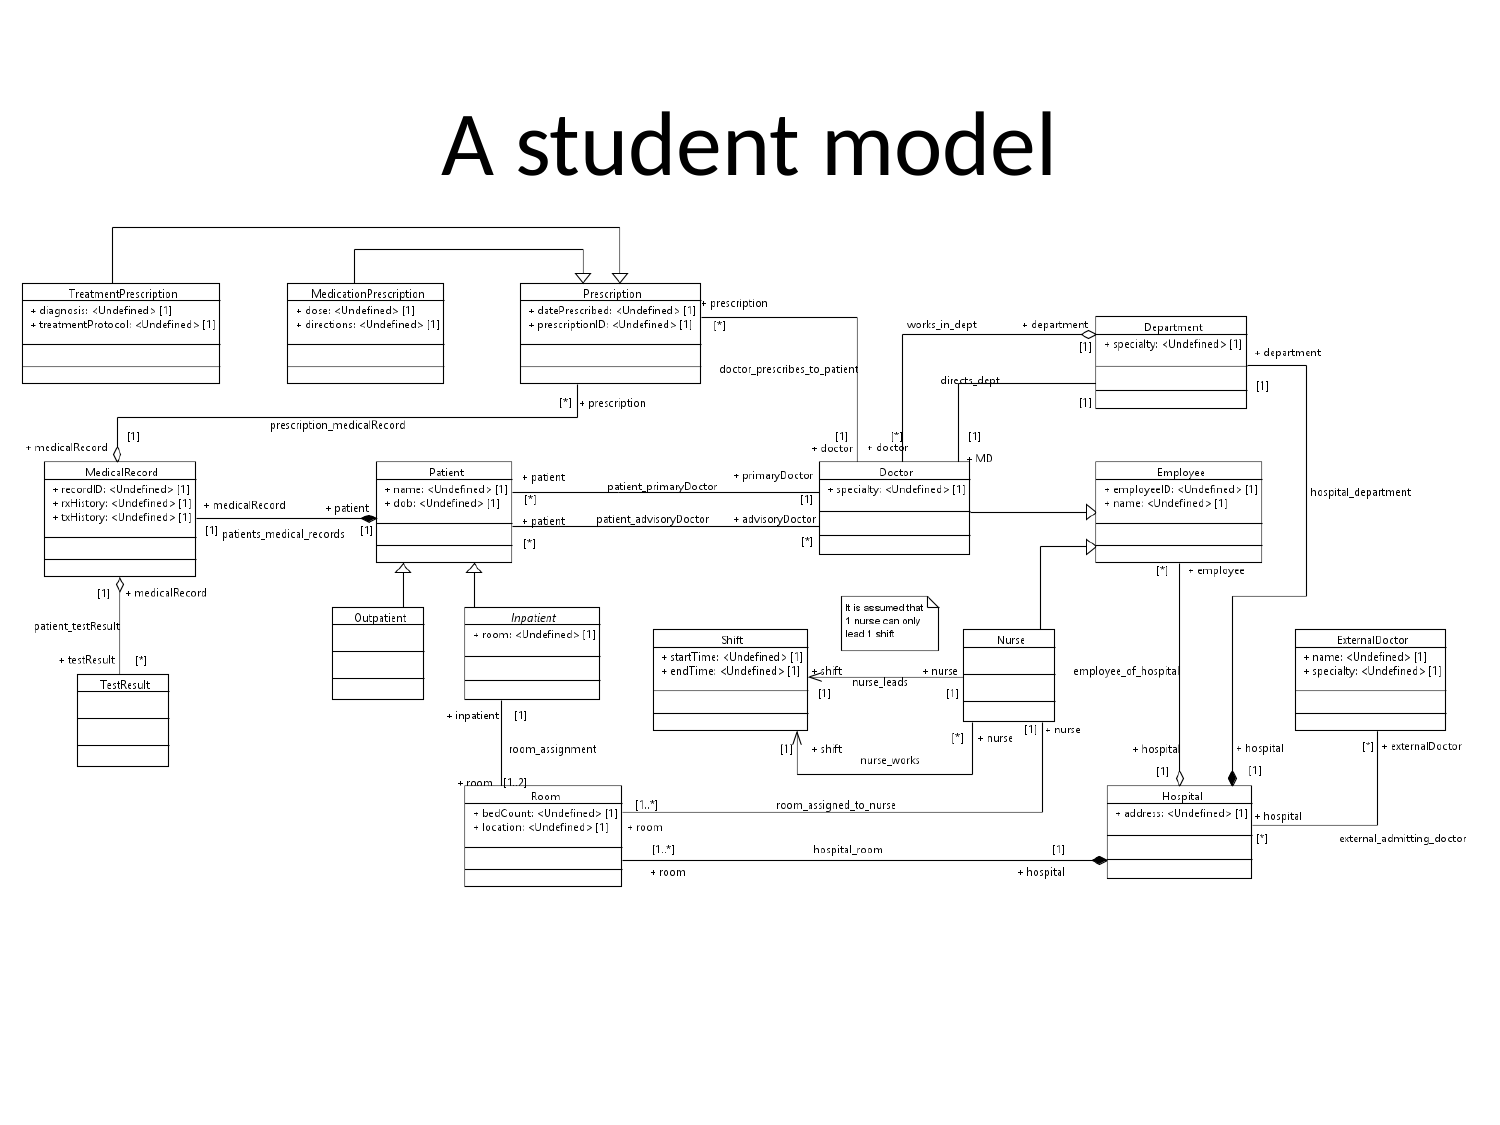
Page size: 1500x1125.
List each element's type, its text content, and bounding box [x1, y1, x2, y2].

title A student model [75, 45, 1425, 203]
picture [0, 205, 1488, 920]
